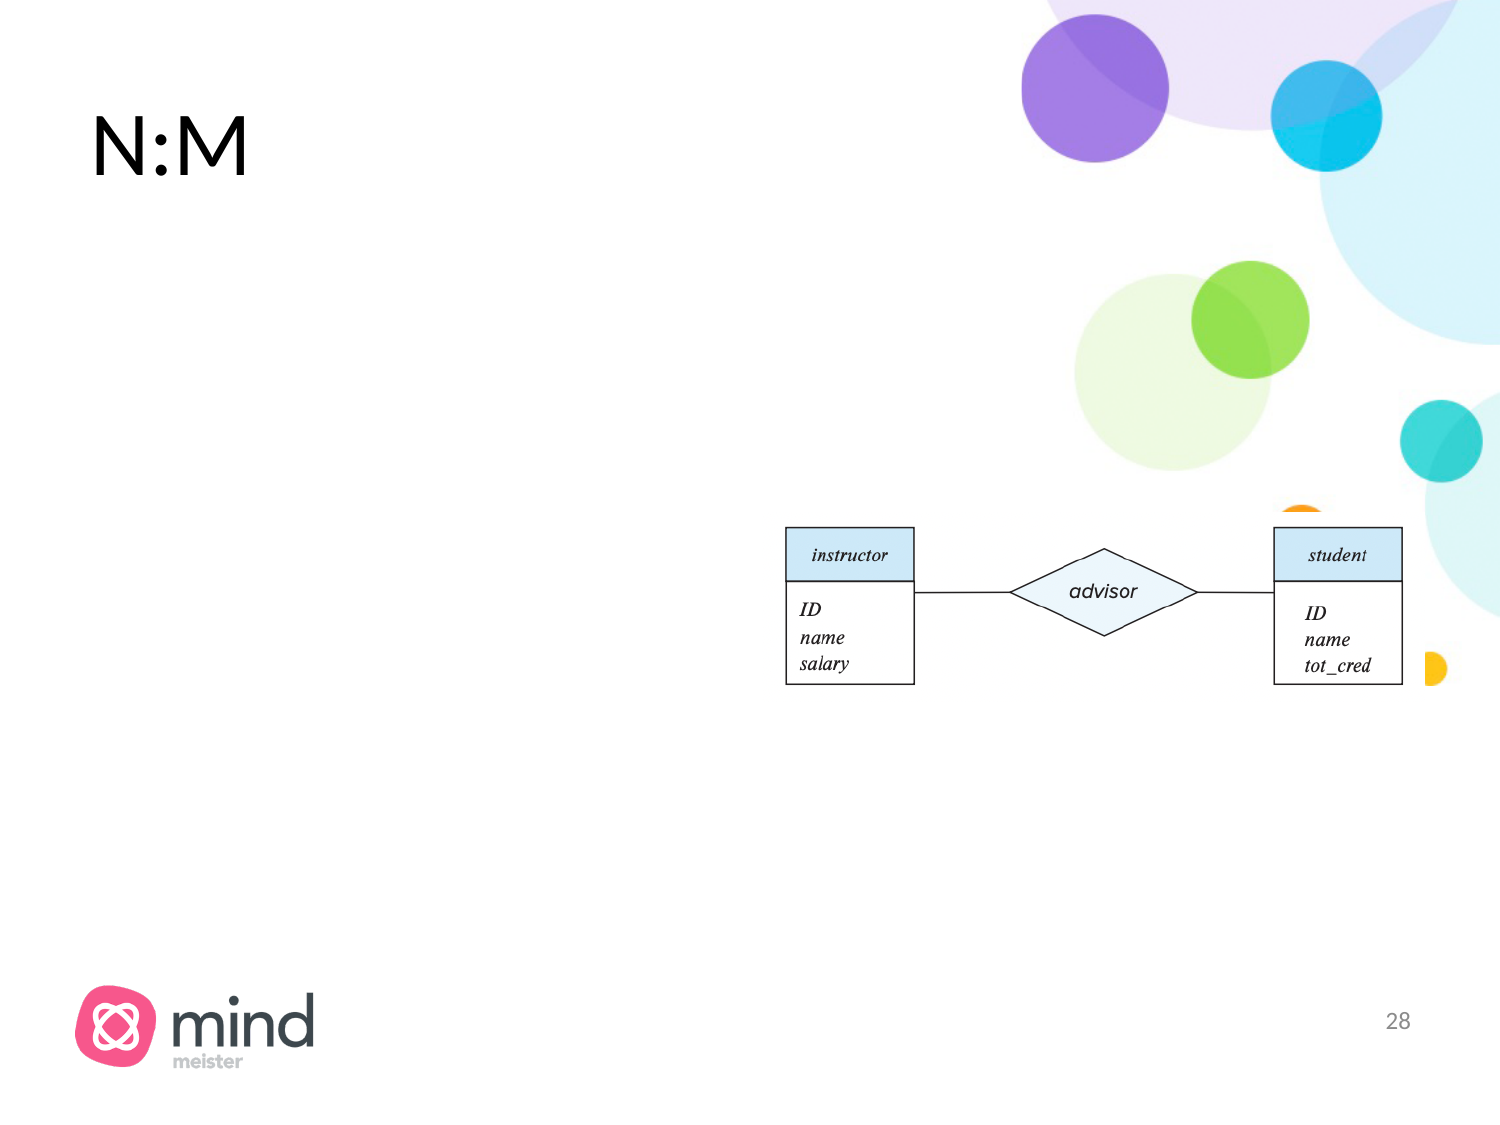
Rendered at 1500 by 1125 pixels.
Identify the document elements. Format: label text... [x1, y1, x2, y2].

title N:M [75, 45, 1425, 233]
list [762, 511, 1426, 703]
picture [75, 980, 314, 1072]
slide_number ‹#› [1076, 989, 1427, 1050]
picture [1021, 0, 1500, 686]
